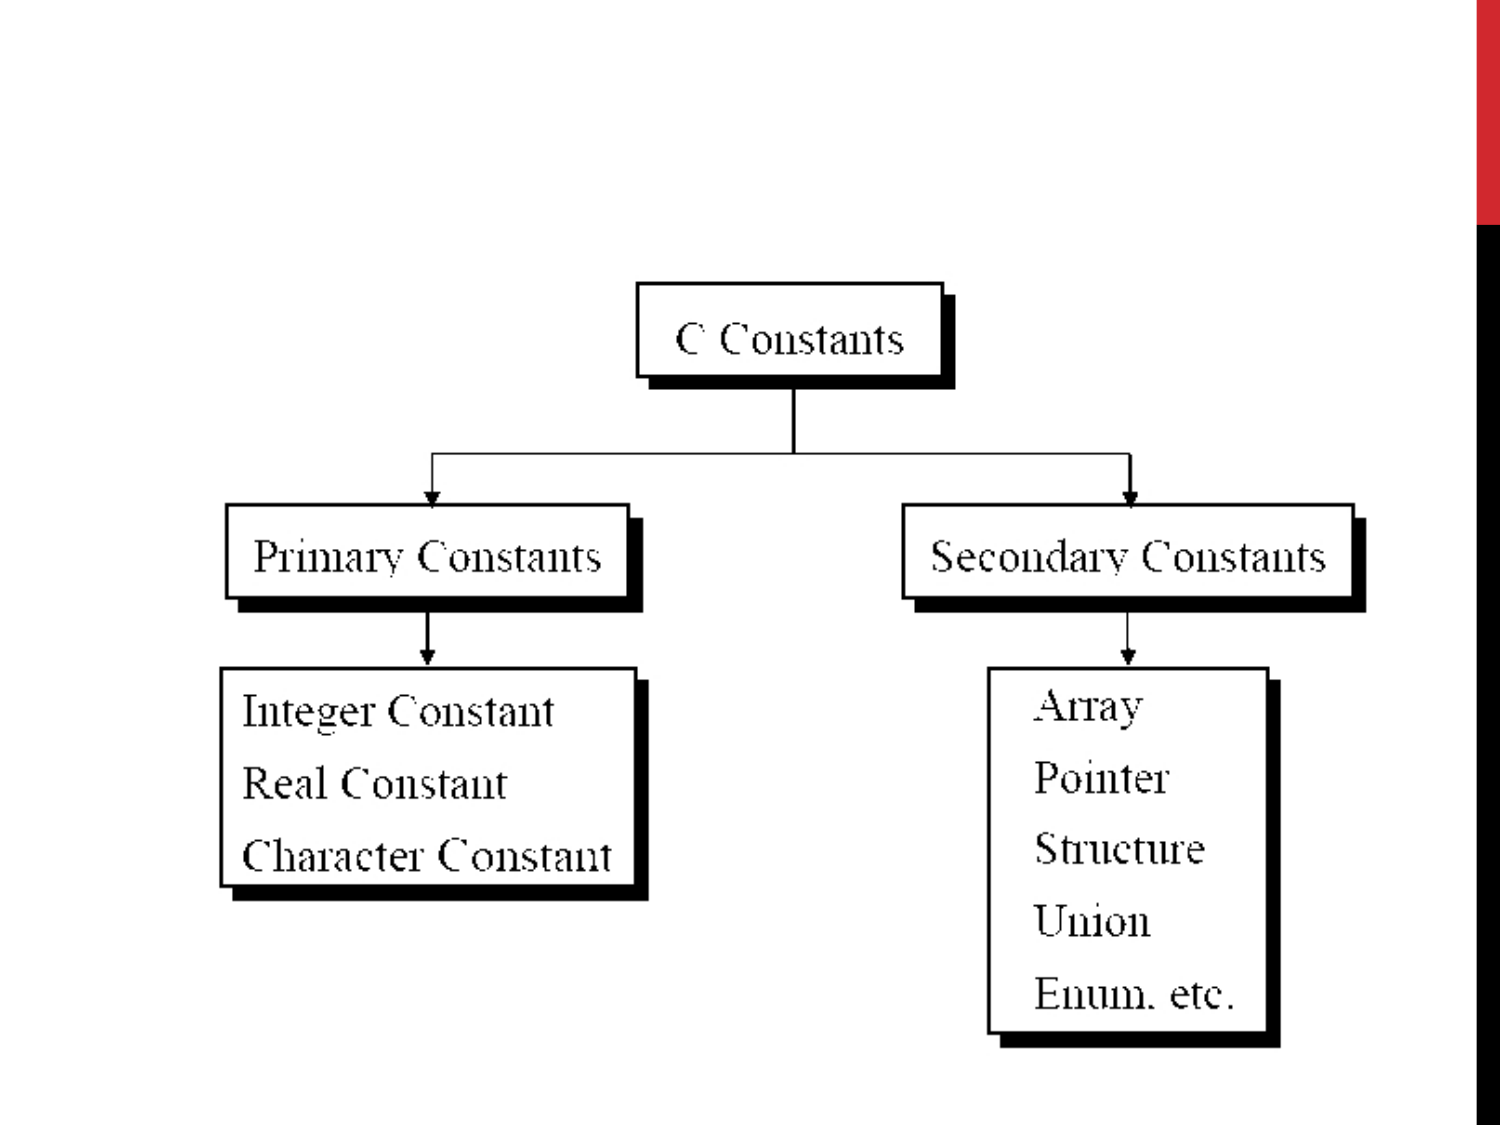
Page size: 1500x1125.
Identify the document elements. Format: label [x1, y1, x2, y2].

picture [124, 242, 1454, 1080]
